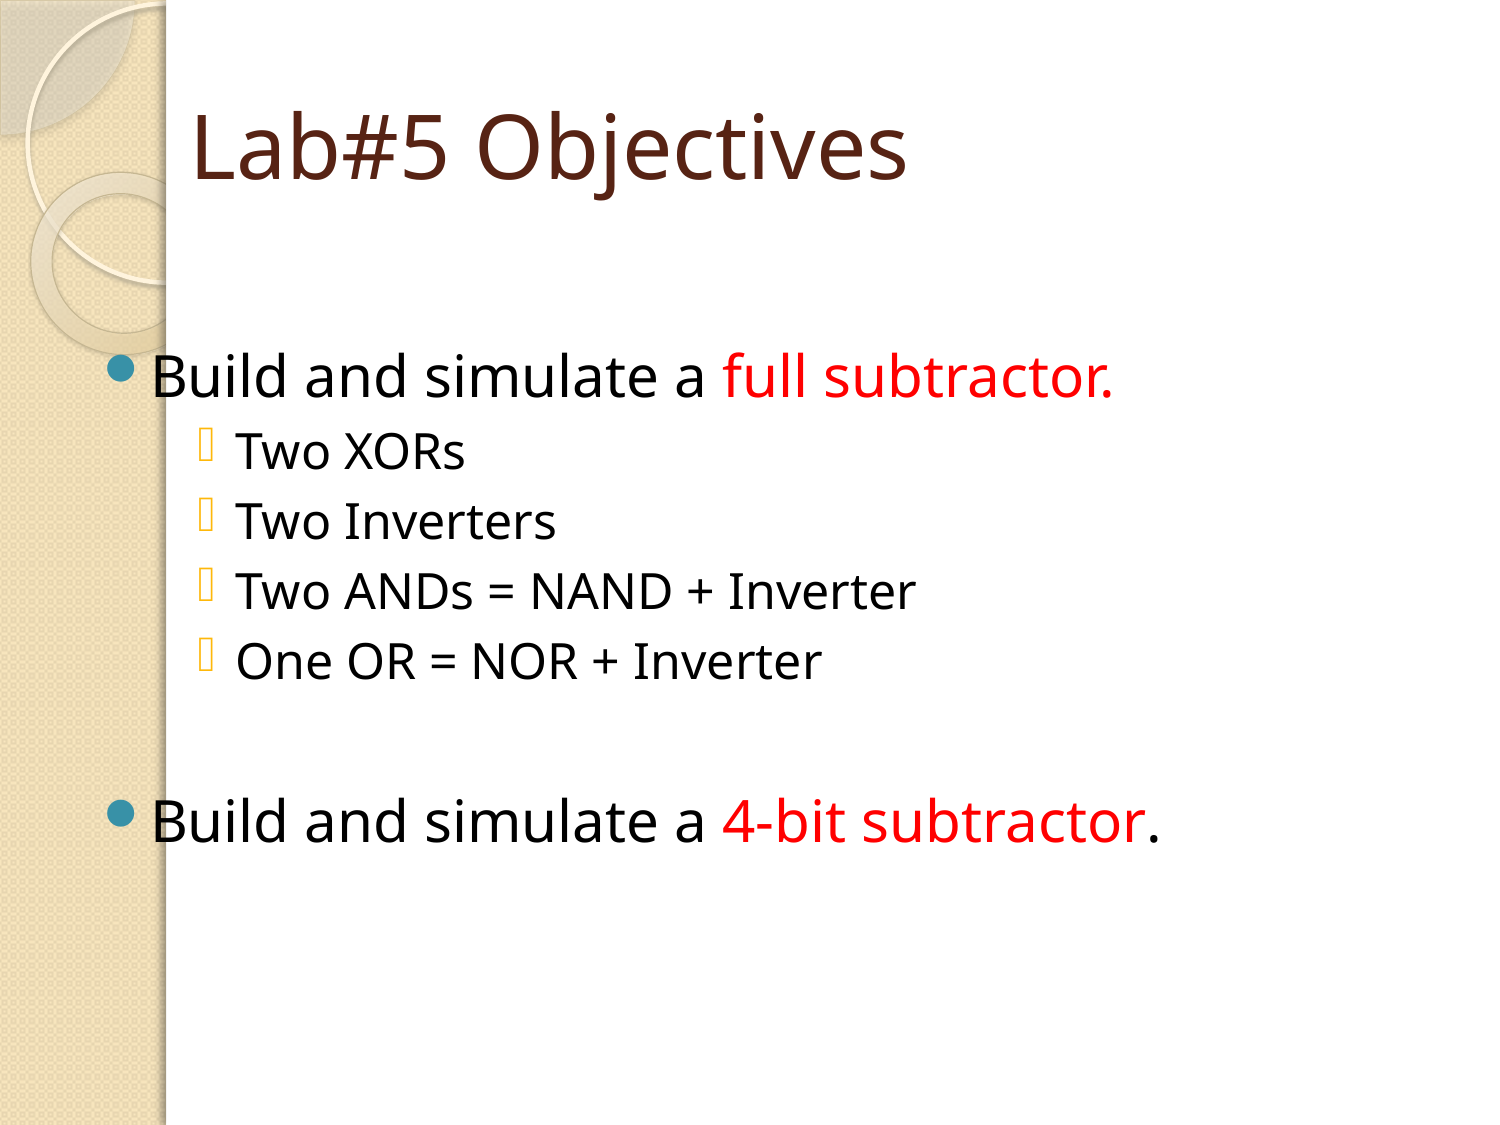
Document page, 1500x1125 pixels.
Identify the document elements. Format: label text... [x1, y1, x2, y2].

list Build and simulate a full subtractor. Two XORs Two Inverters Two ANDs = NAND + Inverter One OR = NOR + Inverter Build and simulate a 4-bit subtractor. [75, 249, 1425, 988]
title Lab#5 Objectives [174, 50, 1405, 238]
